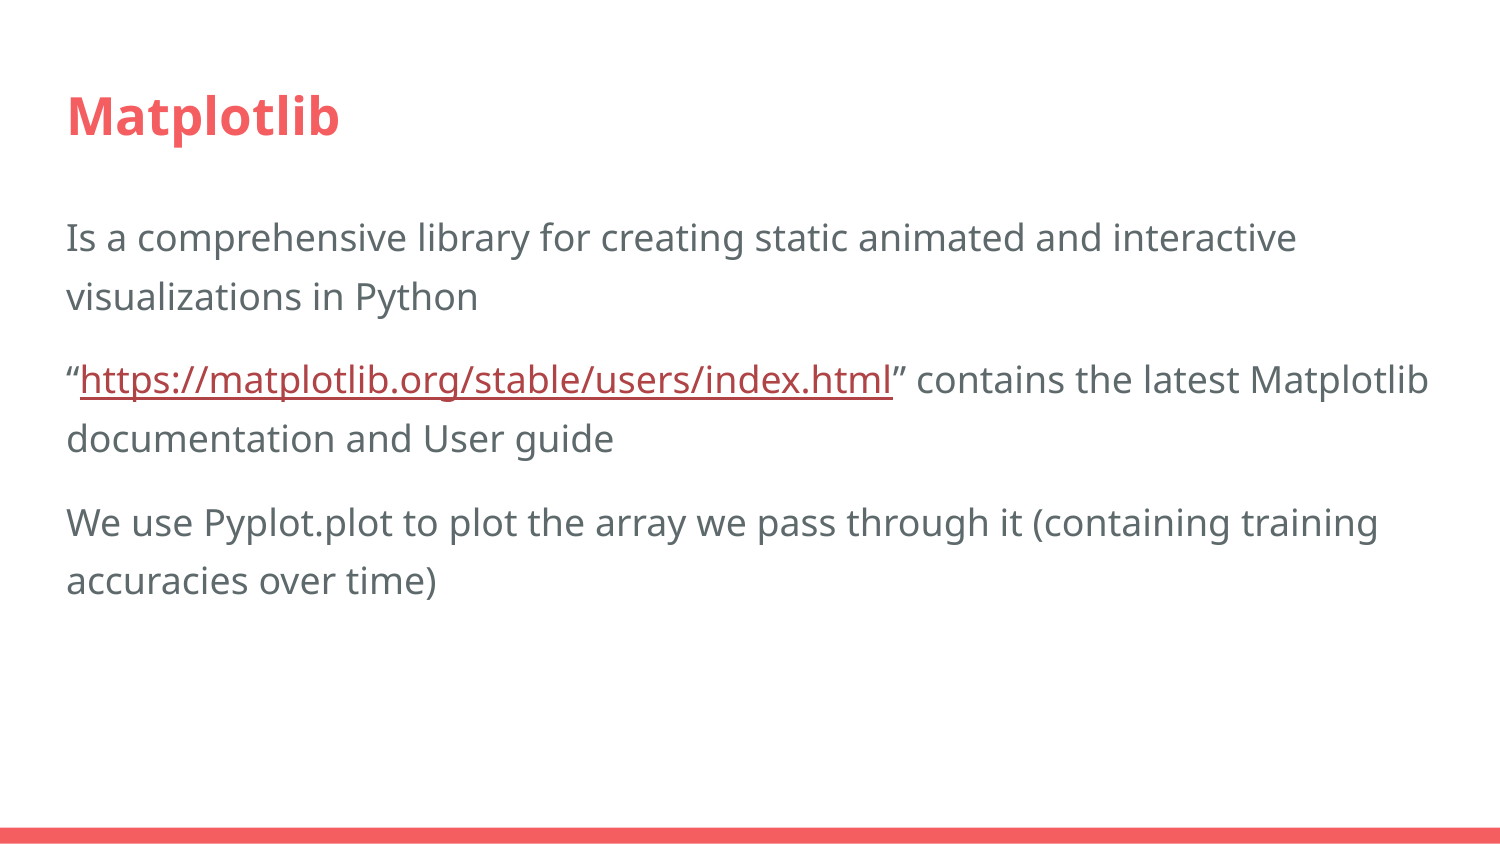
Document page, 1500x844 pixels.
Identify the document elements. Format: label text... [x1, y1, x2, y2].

list Is a comprehensive library for creating static animated and interactive visualizations in Python “https://matplotlib.org/stable/users/index.html” contains the latest Matplotlib documentation and User guide We use Pyplot.plot to plot the array we pass through it (containing training accuracies over time) [51, 189, 1449, 750]
title Matplotlib [51, 64, 1449, 167]
